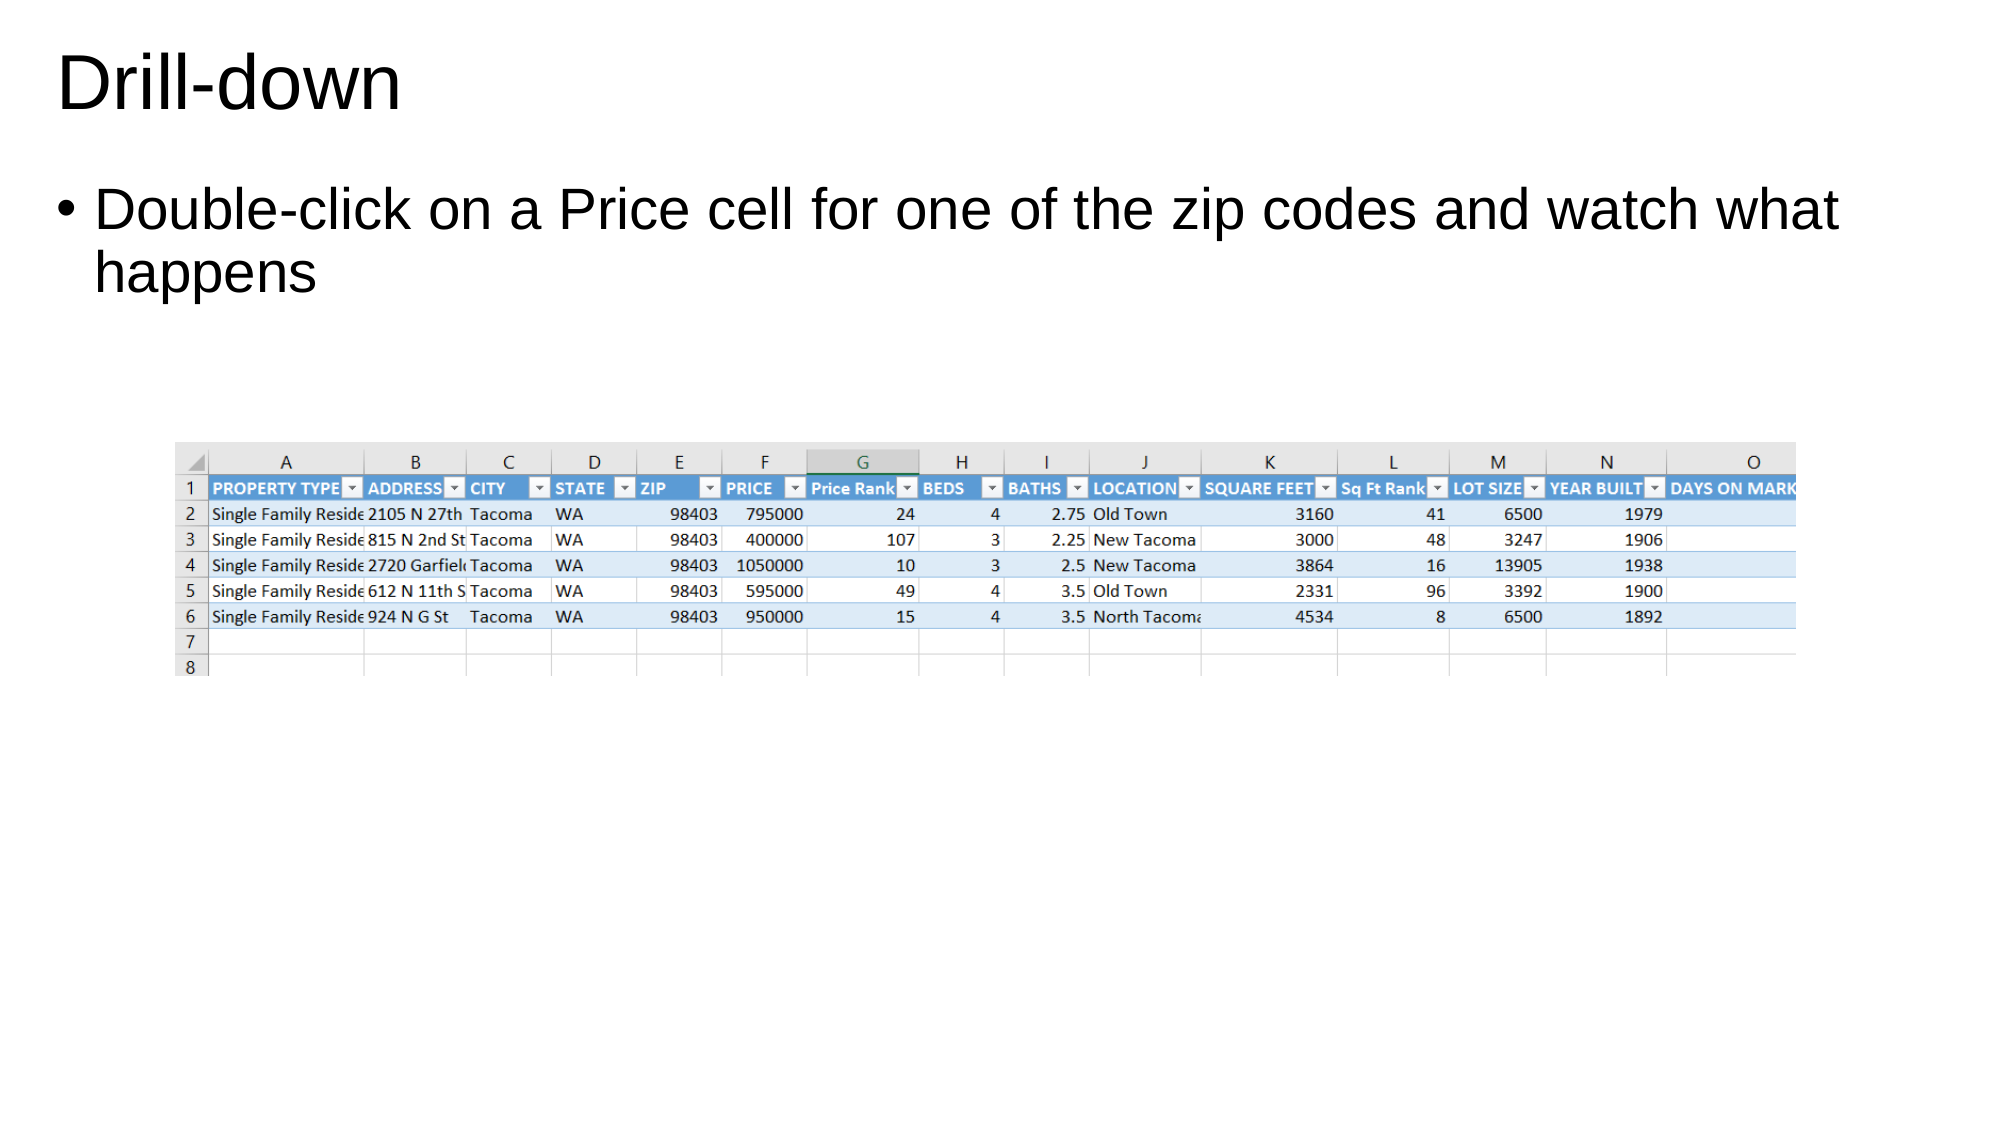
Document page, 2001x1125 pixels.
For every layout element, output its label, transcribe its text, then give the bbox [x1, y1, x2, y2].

list Double-click on a Price cell for one of the zip codes and watch what happens [41, 171, 1967, 1081]
title Drill-down [41, 34, 1967, 134]
picture [175, 442, 1796, 676]
